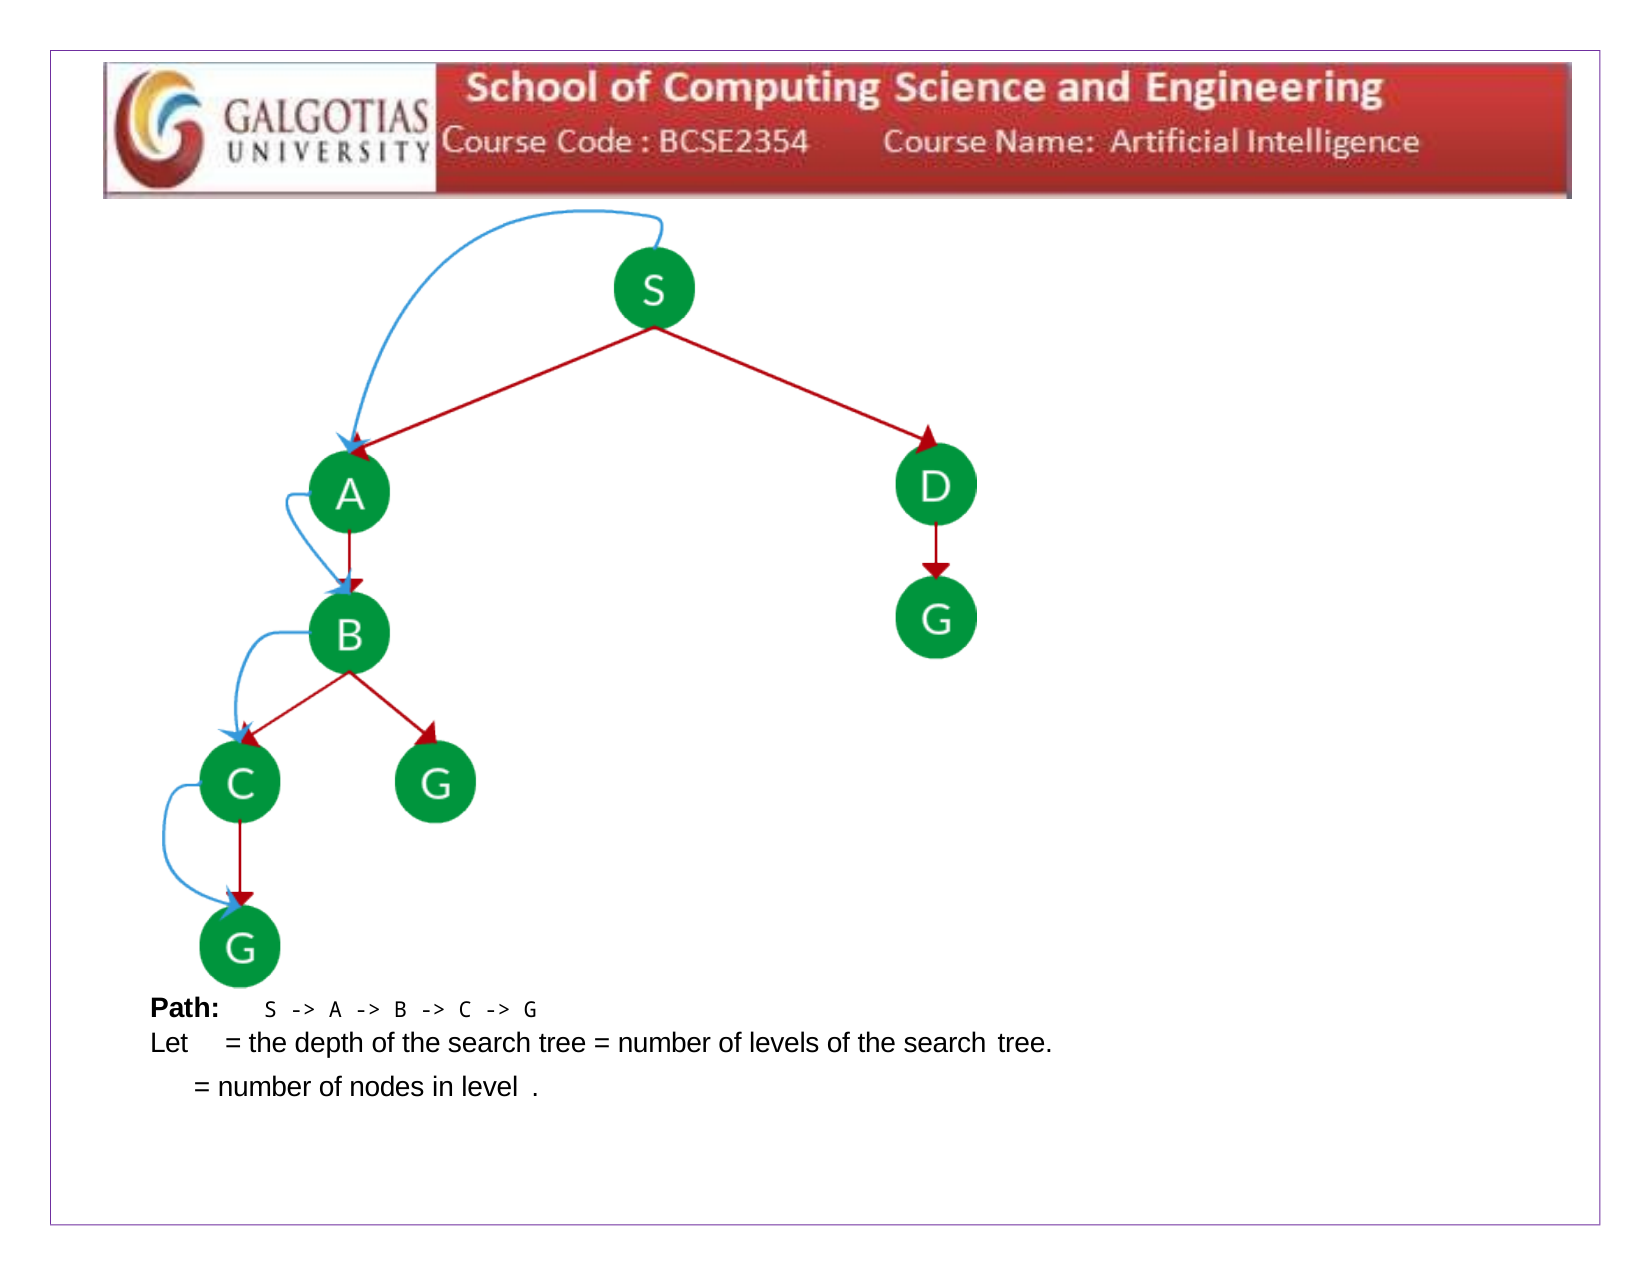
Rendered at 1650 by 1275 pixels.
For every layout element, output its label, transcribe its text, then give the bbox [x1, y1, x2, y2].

picture [162, 209, 977, 989]
text_box = number of nodes in level . [191, 1066, 555, 1102]
text_box S -> A -> B -> C -> G = the depth of the search tree = number of levels of the search tree. [222, 990, 1067, 1059]
text_box Path: Let [147, 985, 222, 1059]
picture [103, 62, 1572, 199]
